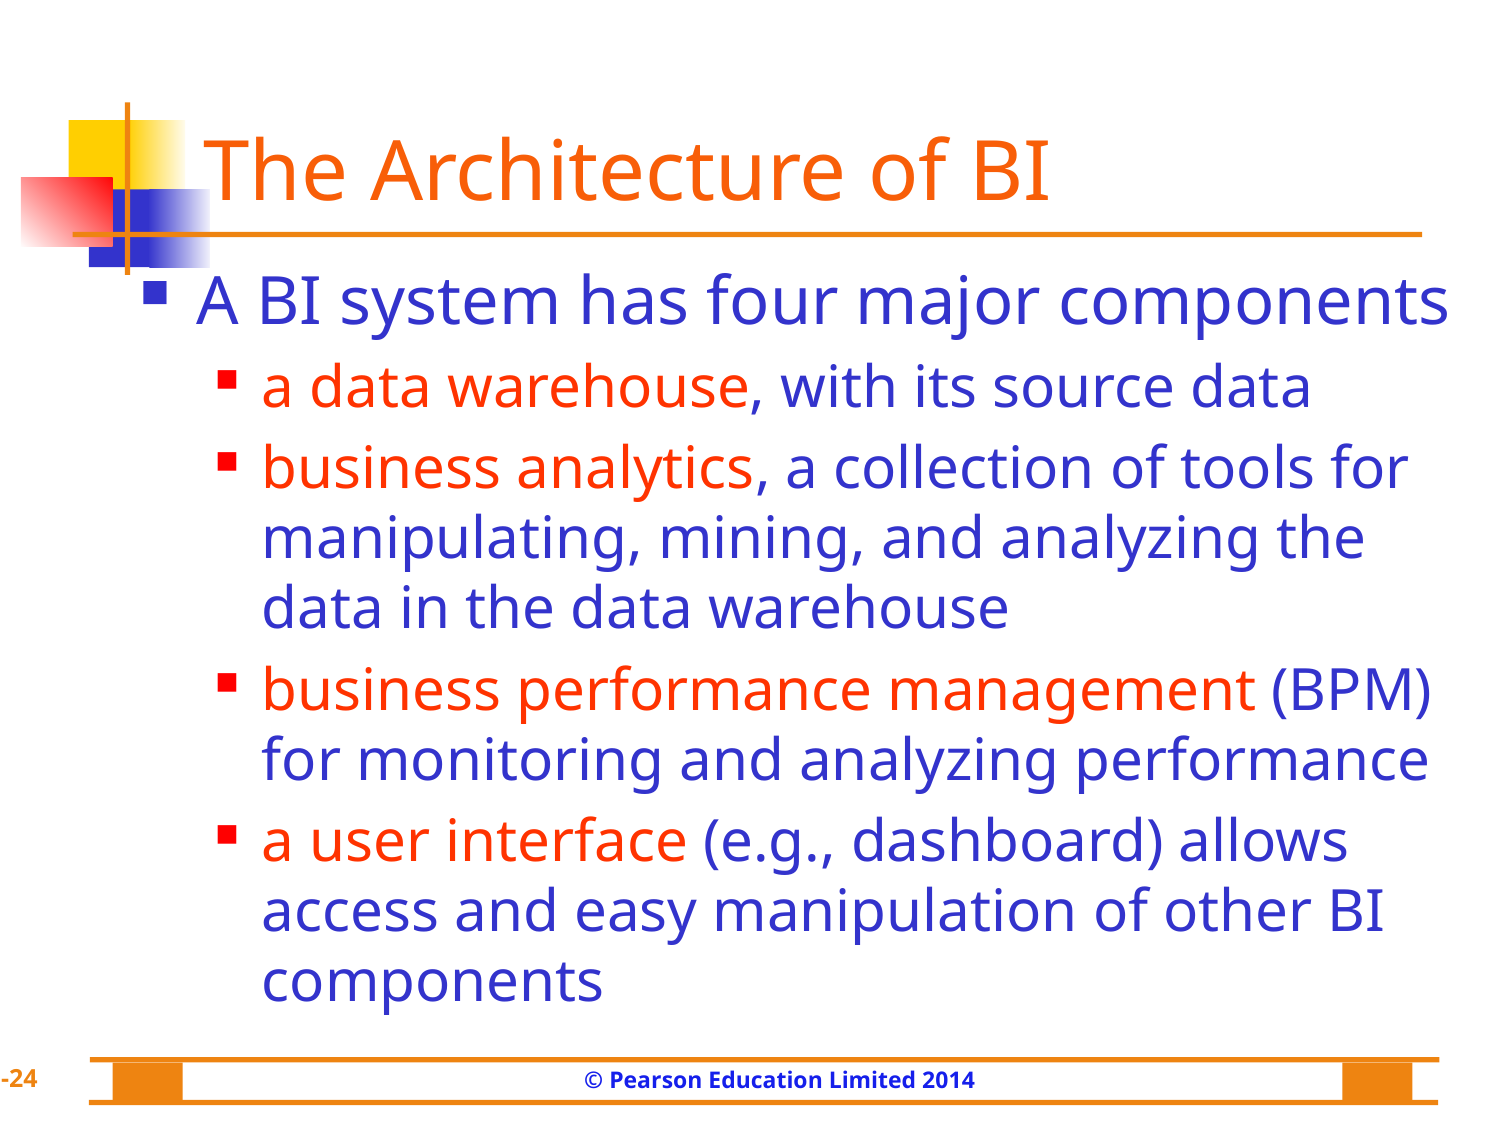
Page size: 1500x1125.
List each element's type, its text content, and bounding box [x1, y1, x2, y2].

title The Architecture of BI [188, 37, 1468, 226]
list A BI system has four major components a data warehouse, with its source data business analytics, a collection of tools for manipulating, mining, and analyzing the data in the data warehouse business performance management (BPM) for monitoring and analyzing performance a user interface (e.g., dashboard) allows access and easy manipulation of other BI components [124, 249, 1470, 1038]
